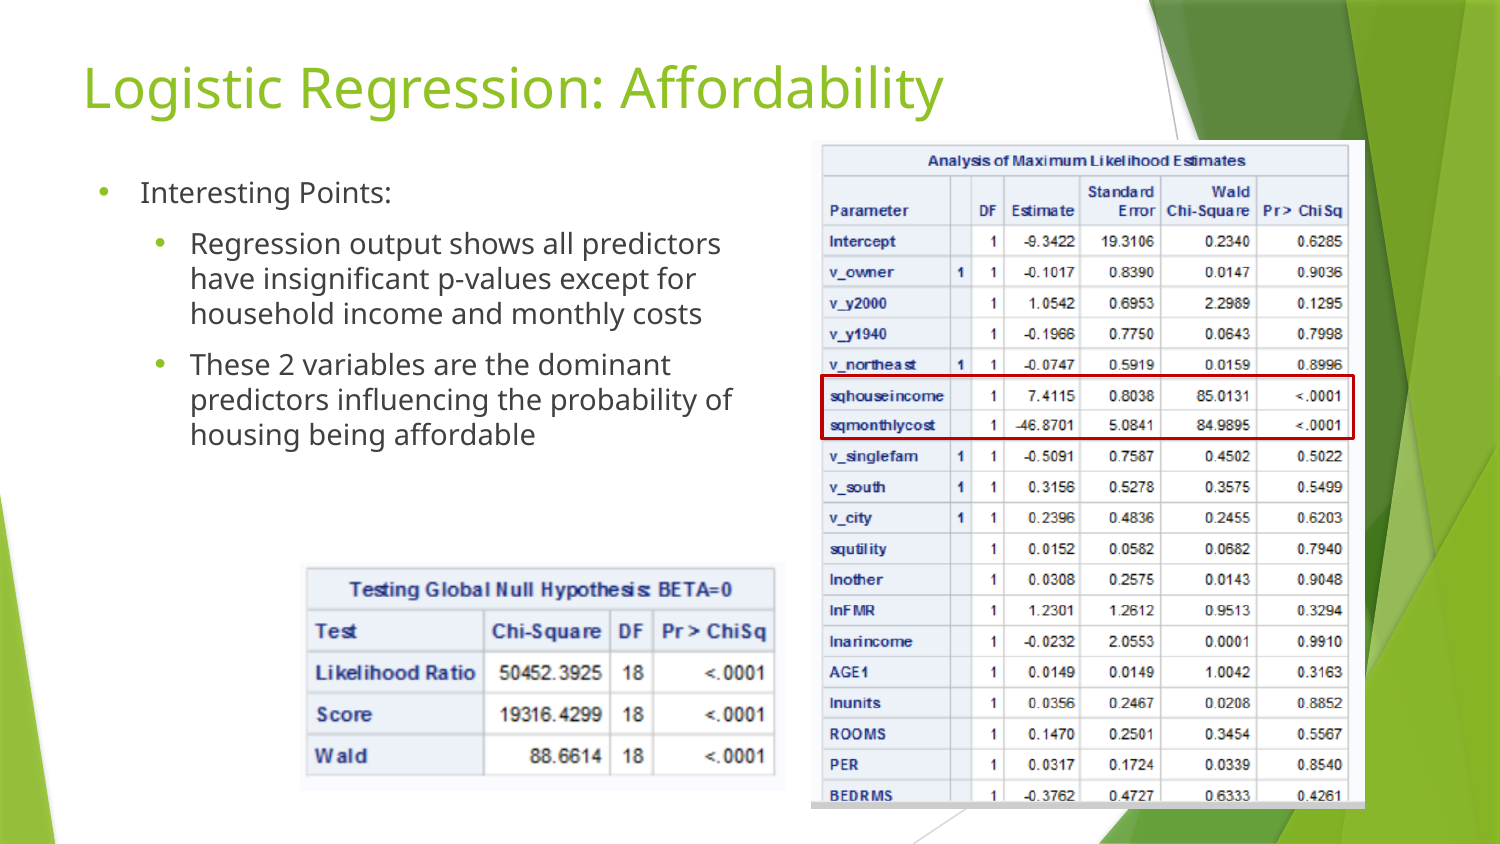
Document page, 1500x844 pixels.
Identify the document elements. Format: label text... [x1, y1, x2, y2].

title Logistic Regression: Affordability [67, 45, 1126, 208]
picture [300, 562, 786, 792]
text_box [810, 139, 1365, 809]
list Interesting Points: Regression output shows all predictors have insignificant p-values except for household income and monthly costs These 2 variables are the dominant predictors influencing the probability of housing being affordable [83, 166, 759, 744]
